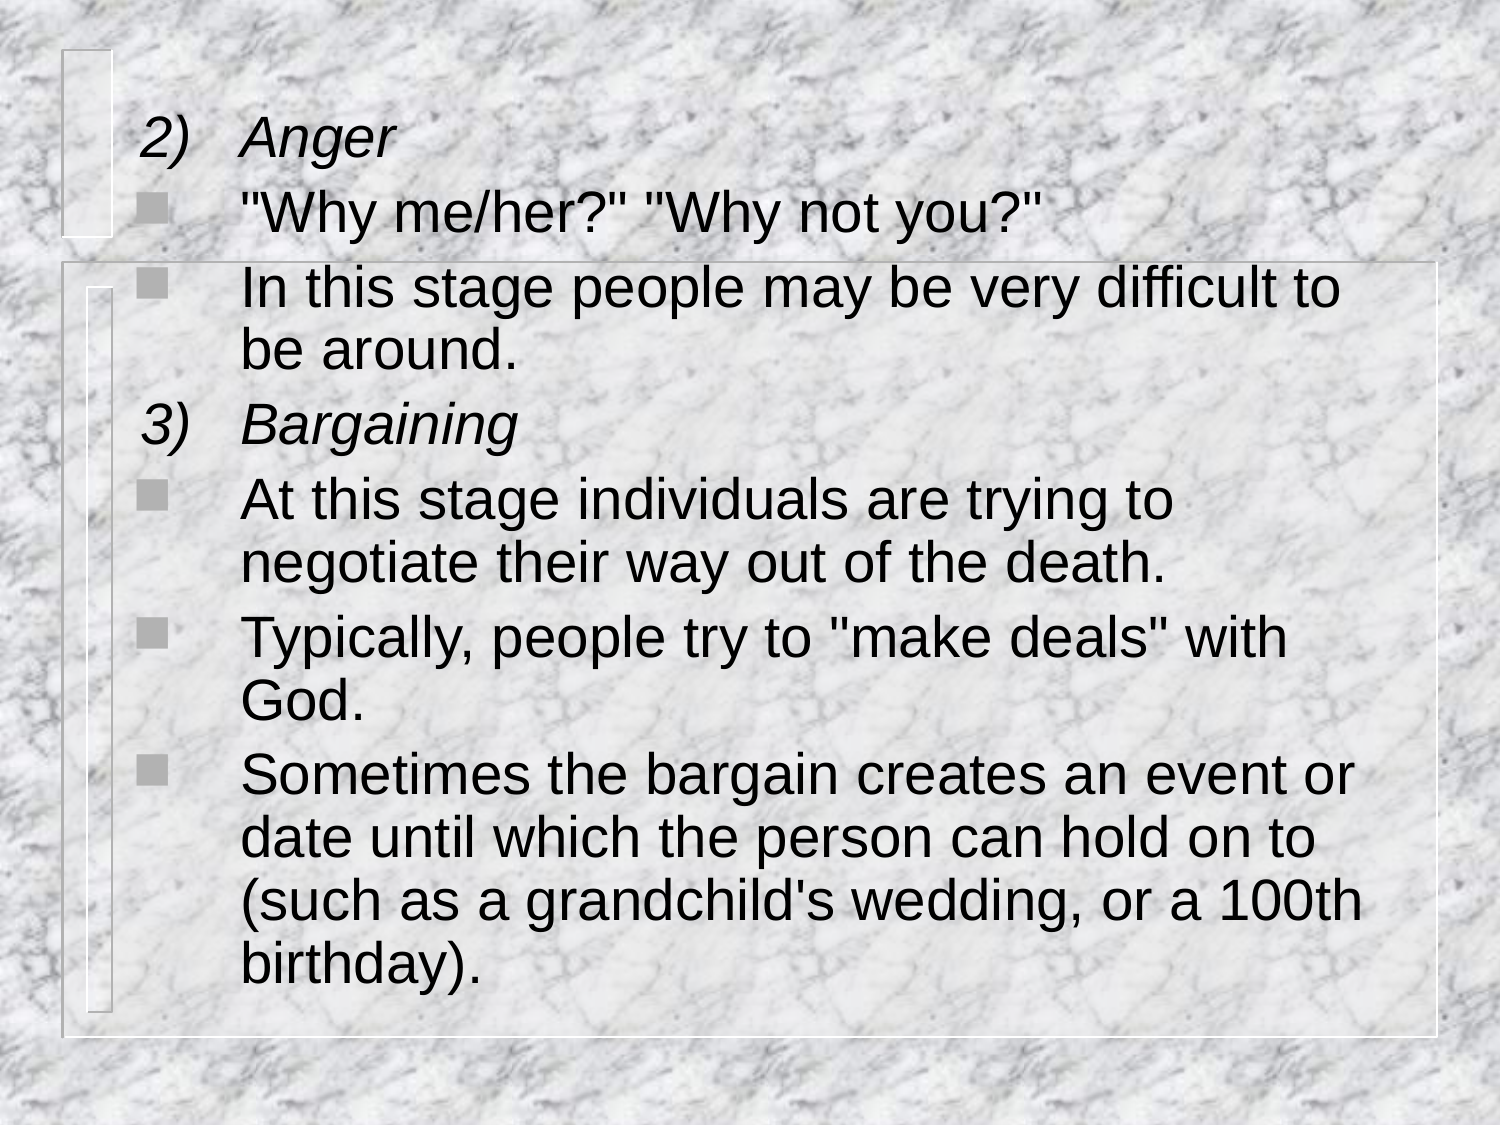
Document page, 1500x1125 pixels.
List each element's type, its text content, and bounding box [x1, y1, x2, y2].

list 2) Anger "Why me/her?" "Why not you?" In this stage people may be very difficult to be around. 3) Bargaining At this stage individuals are trying to negotiate their way out of the death. Typically, people try to "make deals" with God. Sometimes the bargain creates an event or date until which the person can hold on to (such as a grandchild's wedding, or a 100th birthday). [125, 99, 1400, 775]
picture [0, 0, 1500, 1125]
